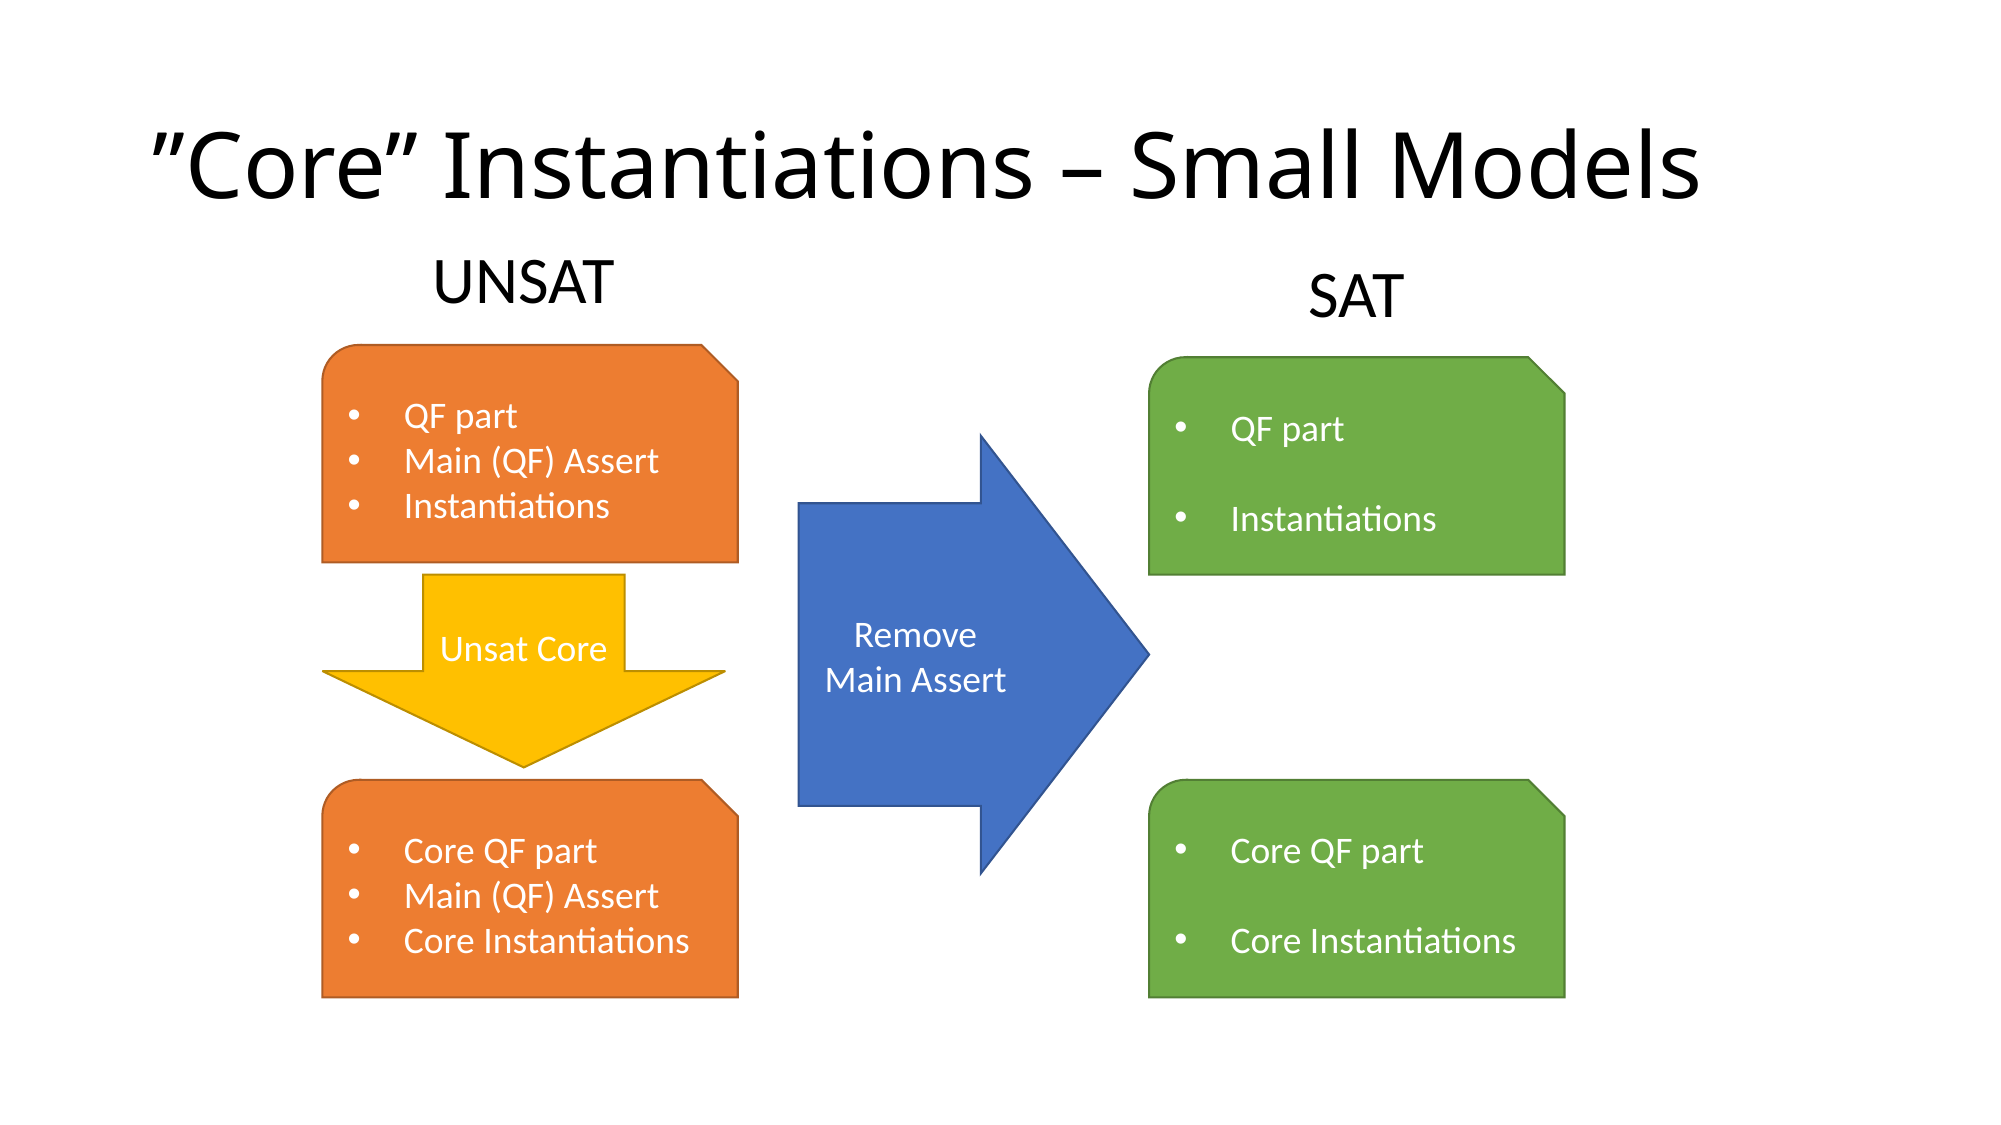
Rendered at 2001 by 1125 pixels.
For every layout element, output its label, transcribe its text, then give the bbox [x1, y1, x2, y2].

text_box Remove Main Assert [797, 432, 1151, 877]
text_box Core QF part Main (QF) Assert Core Instantiations [321, 778, 739, 999]
text_box SAT [1293, 242, 1420, 338]
text_box Unsat Core [321, 573, 726, 769]
title ”Core” Instantiations – Small Models [137, 59, 1863, 278]
text_box Core QF part Core Instantiations [1148, 778, 1566, 999]
text_box UNSAT [417, 229, 630, 324]
text_box QF part Instantiations [1148, 355, 1566, 576]
text_box QF part Main (QF) Assert Instantiations [321, 343, 739, 564]
